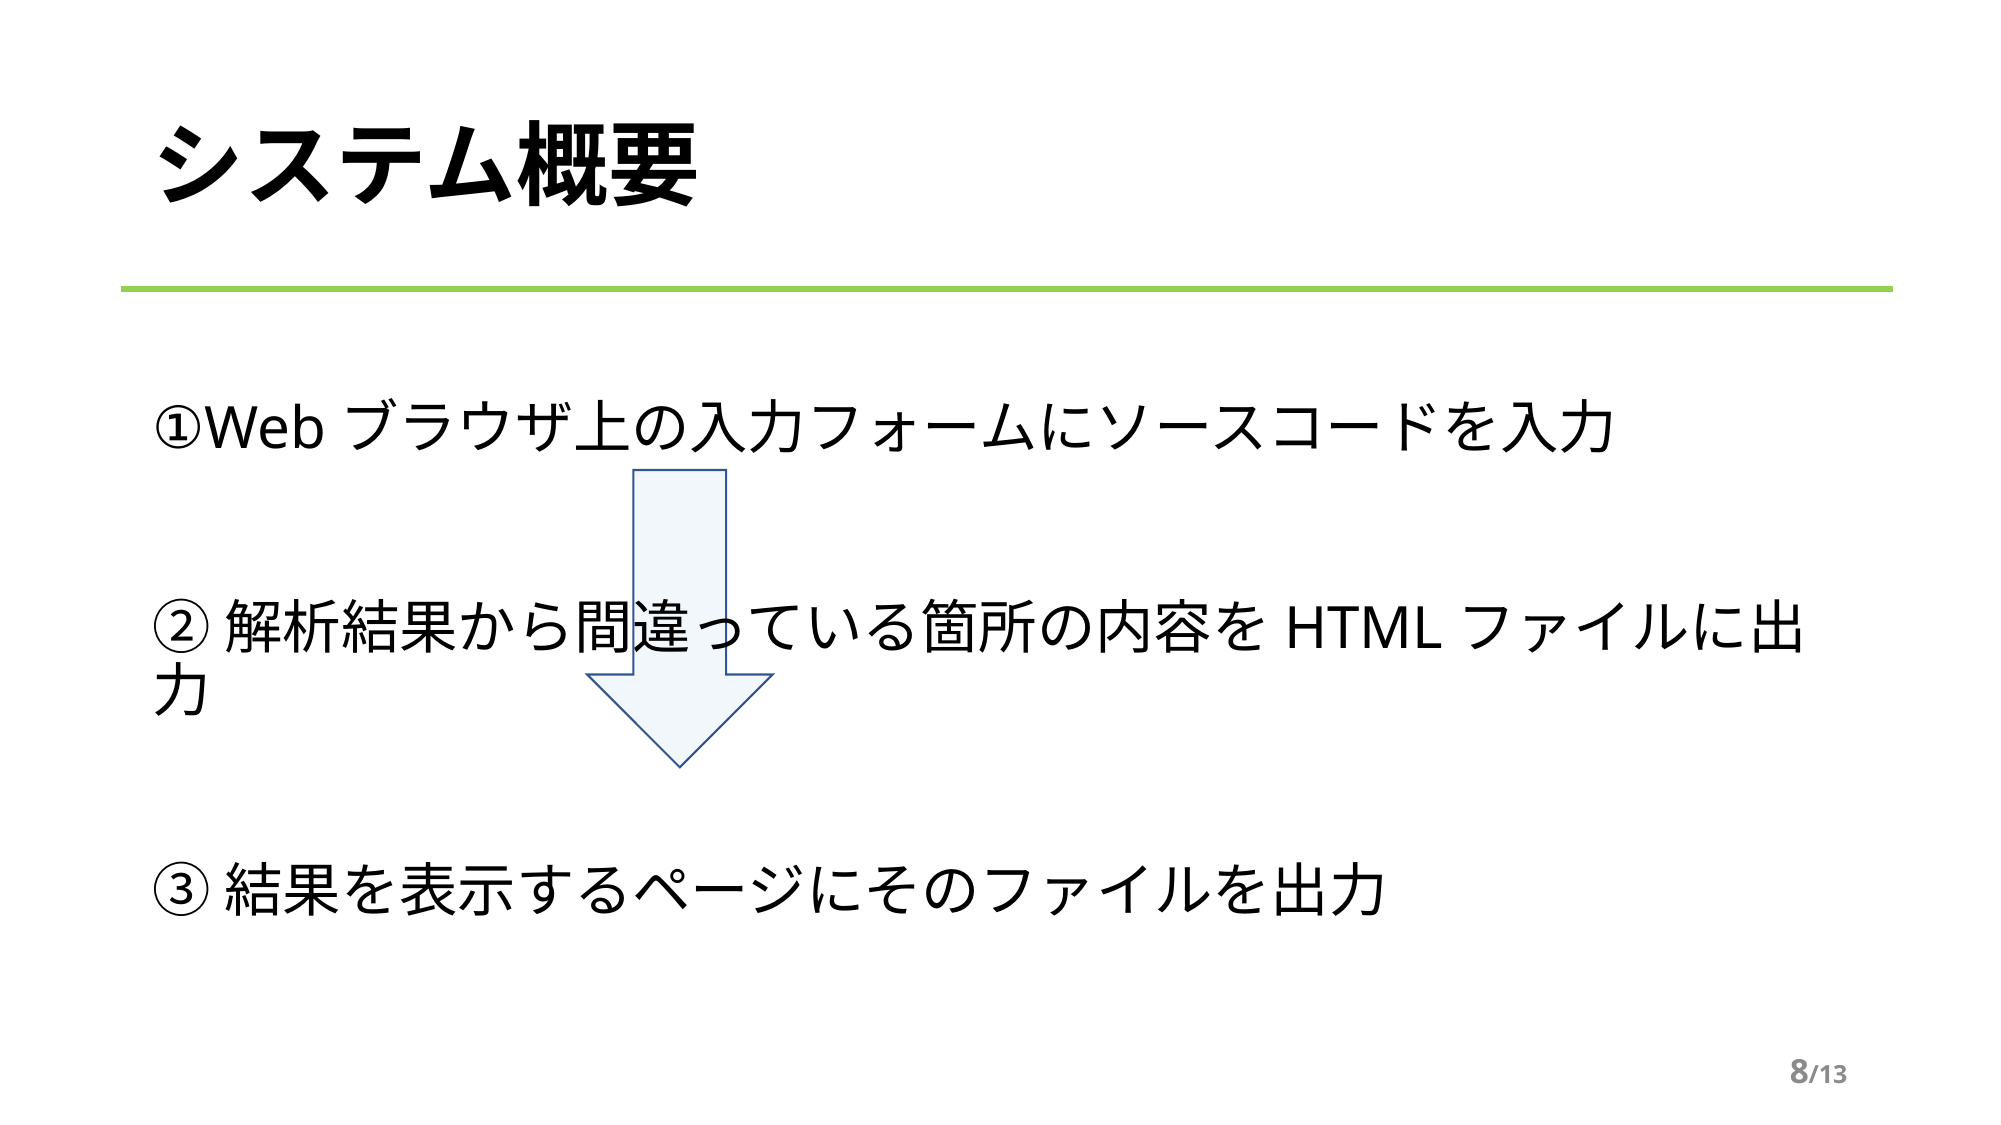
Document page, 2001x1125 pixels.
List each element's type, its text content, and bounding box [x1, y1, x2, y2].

slide_number 7/13 [1412, 1042, 1863, 1103]
list ①Webブラウザ上の入力フォームにソースコードを入力 ②解析結果から間違っている箇所の内容をHTMLファイルに出力 ③結果を表示するページにそのファイルを出力 [137, 299, 1863, 1014]
title システム概要 [137, 59, 1863, 278]
